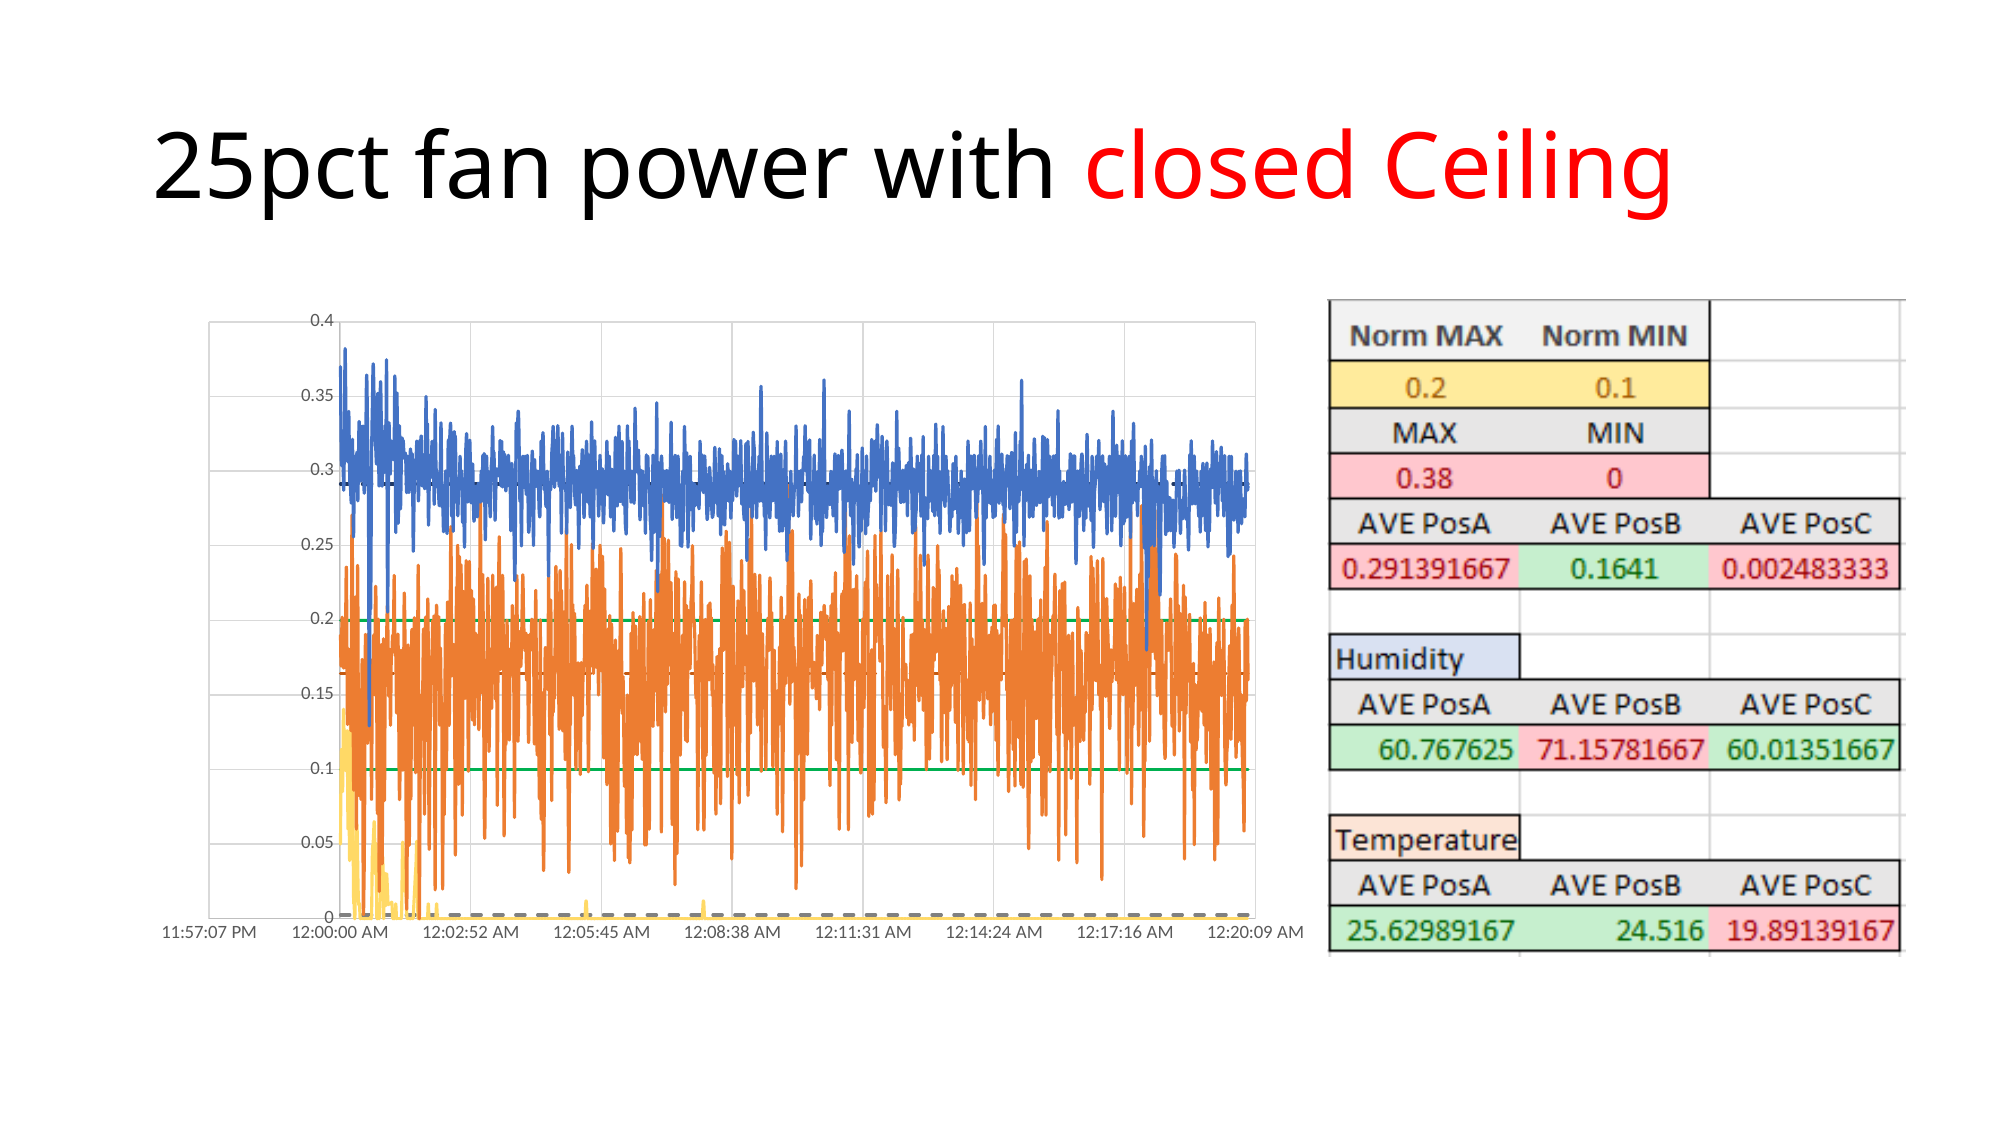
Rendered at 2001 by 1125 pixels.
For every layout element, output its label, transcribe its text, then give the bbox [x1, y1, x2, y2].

picture [1327, 299, 1906, 957]
chart [137, 299, 1327, 957]
title 25pct fan power with closed Ceiling [137, 59, 1863, 278]
